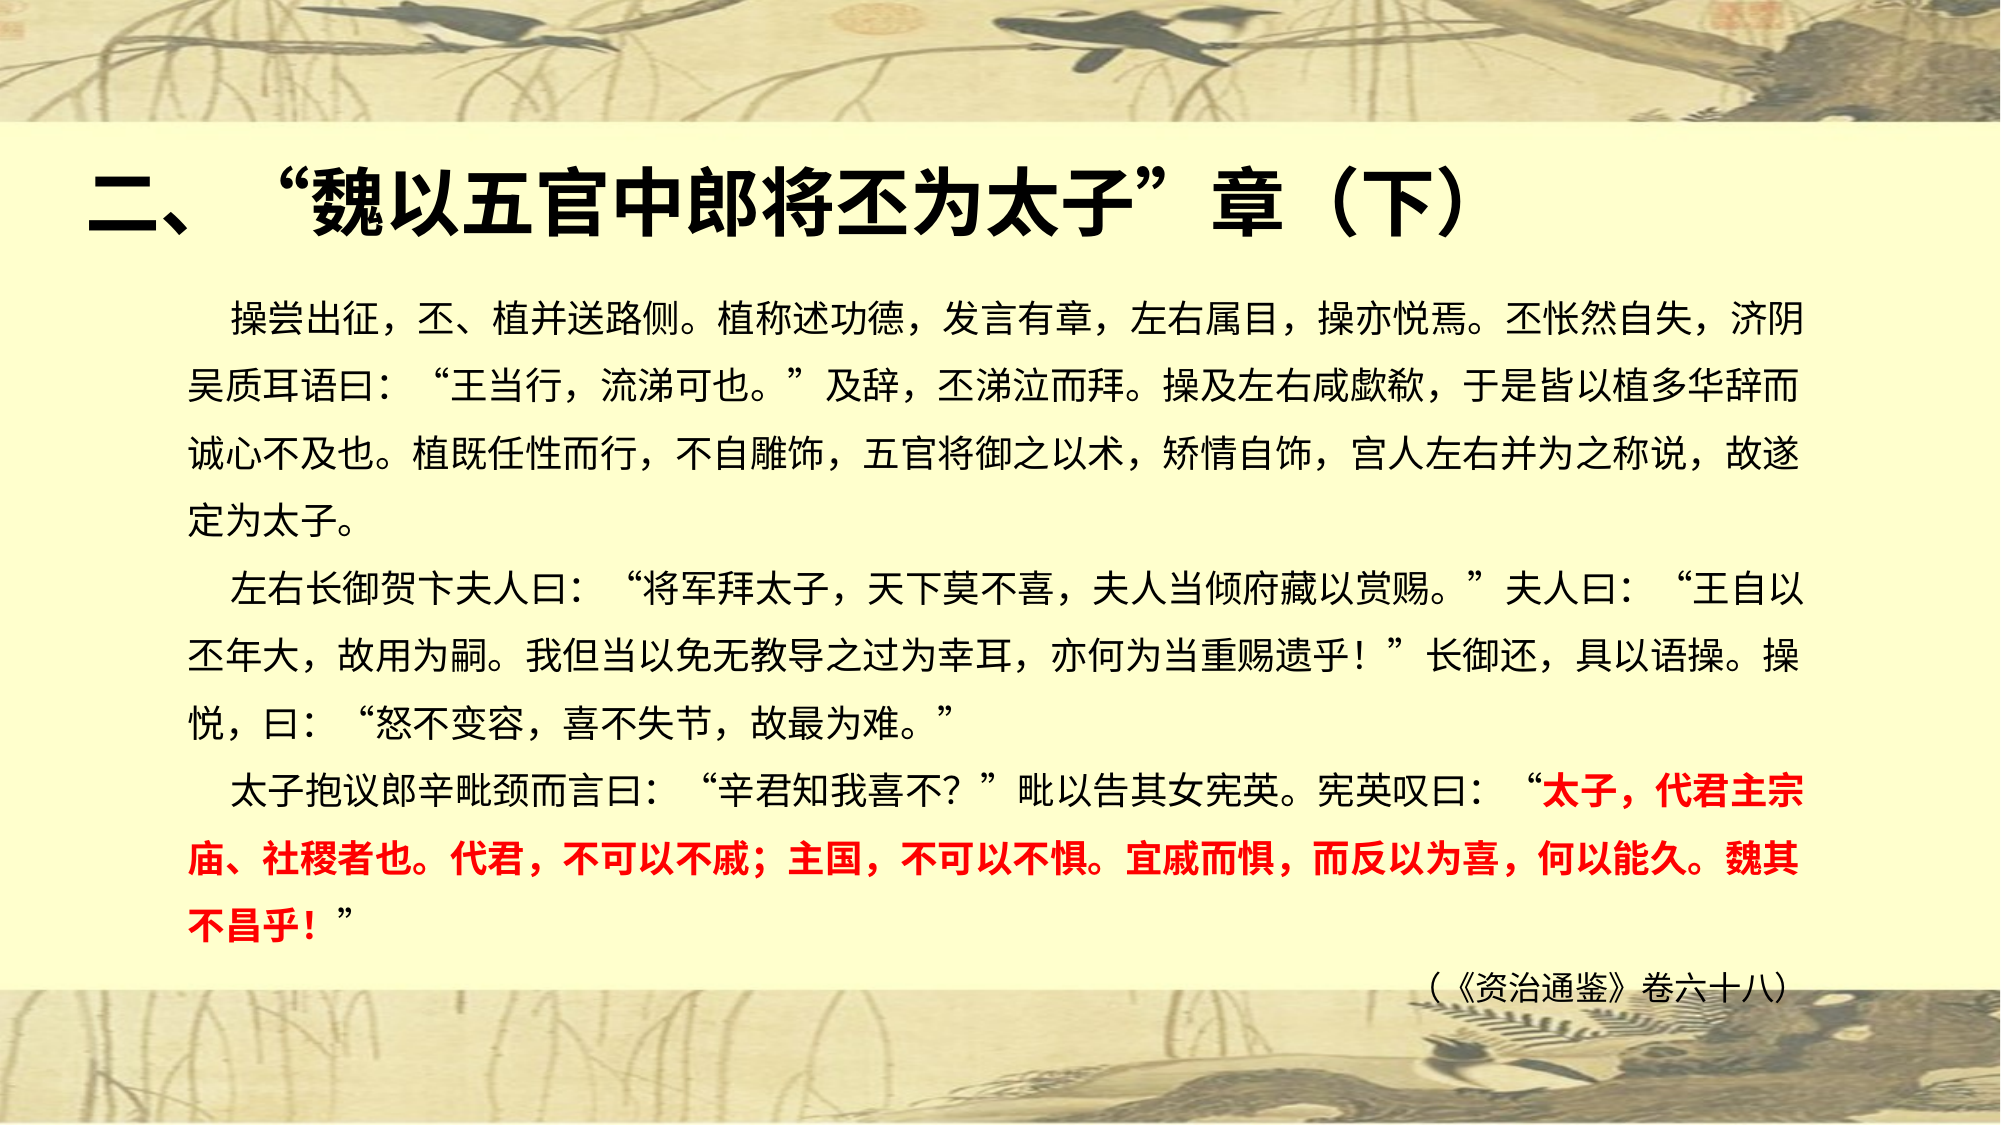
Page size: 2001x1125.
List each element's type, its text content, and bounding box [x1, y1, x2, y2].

text_box 操尝出征，丕、植并送路侧。植称述功德，发言有章，左右属目，操亦悦焉。丕怅然自失，济阴吴质耳语曰：“王当行，流涕可也。”及辞，丕涕泣而拜。操及左右咸歔欷，于是皆以植多华辞而诚心不及也。植既任性而行，不自雕饰，五官将御之以术，矫情自饰，宫人左右并为之称说，故遂定为太子。 左右长御贺卞夫人曰：“将军拜太子，天下莫不喜，夫人当倾府藏以赏赐。”夫人曰：“王自以丕年大，故用为嗣。我但当以免无教导之过为幸耳，亦何为当重赐遗乎！”长御还，具以语操。操悦，曰：“怒不变容，喜不失节，故最为难。” 太子抱议郎辛毗颈而言曰：“辛君知我喜不？”毗以告其女宪英。宪英叹曰：“太子，代君主宗庙、社稷者也。代君，不可以不戚；主国，不可以不惧。宜戚而惧，而反以为喜，何以能久。魏其不昌乎！” （《资治通鉴》卷六十八） [172, 264, 1823, 1015]
title 二、“魏以五官中郎将丕为太子”章（下） [70, 97, 1796, 315]
picture [0, 0, 2001, 1125]
